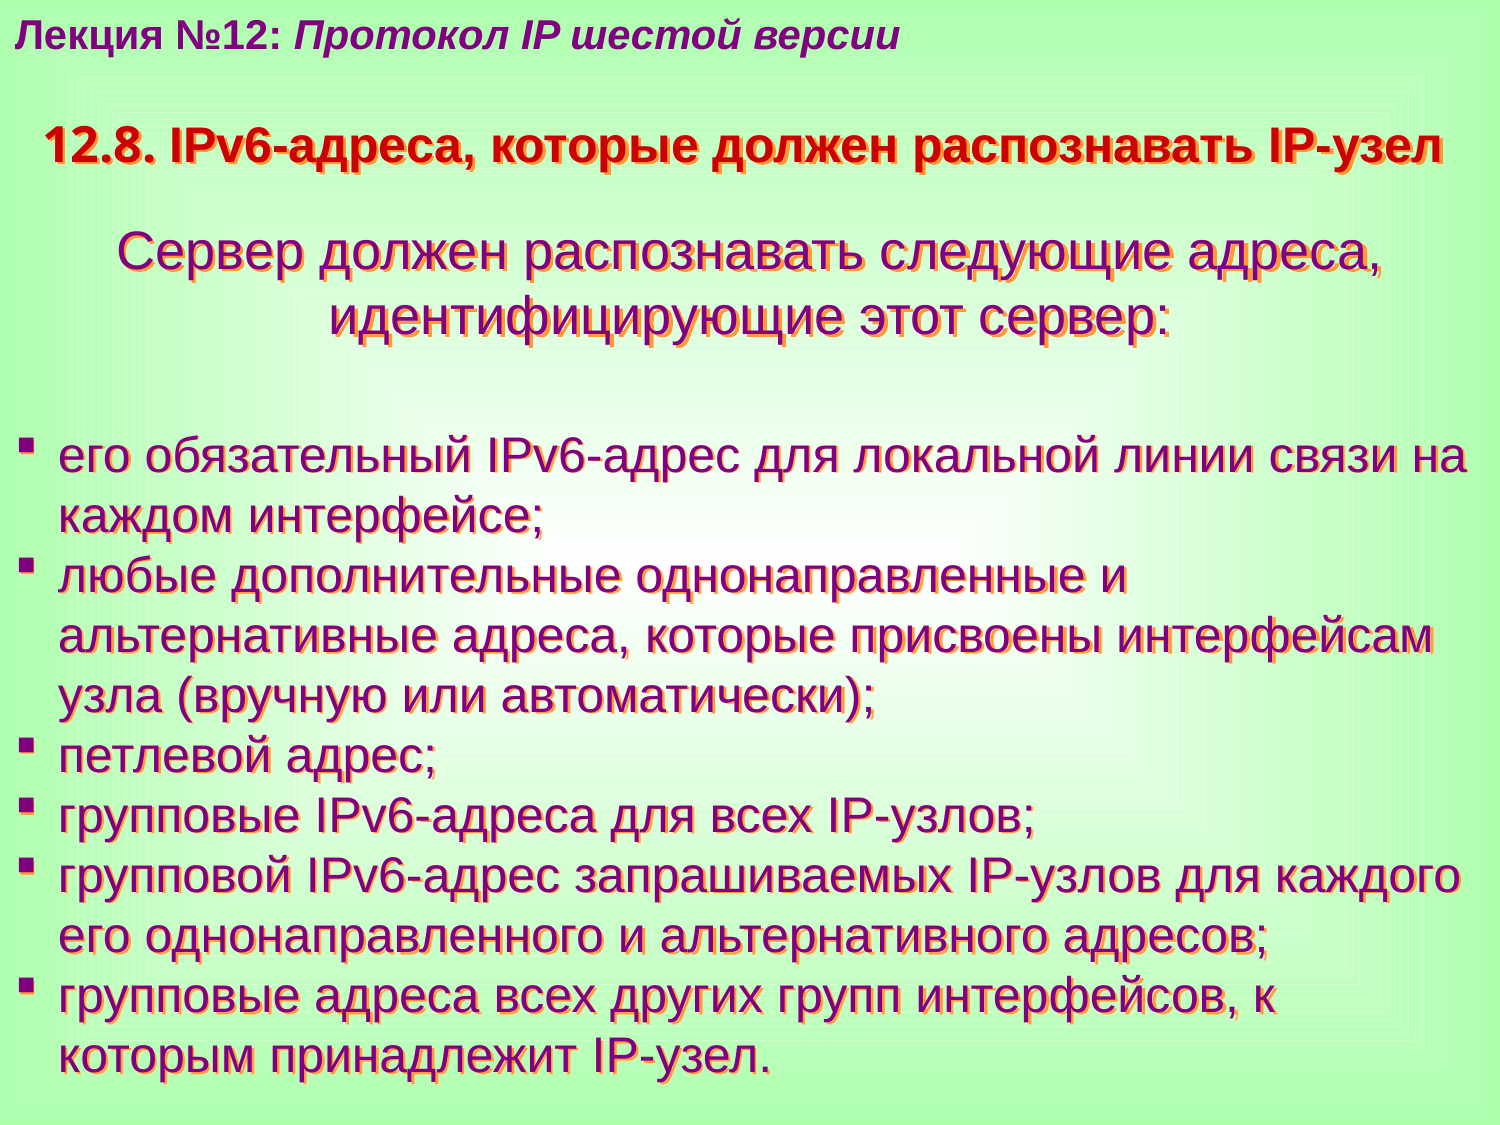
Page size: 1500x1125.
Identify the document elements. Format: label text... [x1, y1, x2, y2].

text_box Лекция №12: Протокол IP шестой версии [0, 0, 957, 65]
text_box Сервер должен распознавать следующие адреса, идентифицирующие этот сервер: [0, 207, 1500, 353]
text_box 12.8. IPv6-адреса, которые должен распознавать IP-узел [0, 104, 1500, 180]
text_box его обязательный IPv6-адрес для локальной линии связи на каждом интерфейсе; любые дополнительные однонаправленные и альтернативные адреса, которые присвоены интерфейсам узла (вручную или автоматически); петлевой адрес; групповые IPv6-адреса для всех IP-узлов; групповой IPv6-адрес запрашиваемых IP-узлов для каждого его однонаправленного и альтернативного адресов; групповые адреса всех других групп интерфейсов, к которым принадлежит IP-узел. [0, 414, 1500, 1090]
